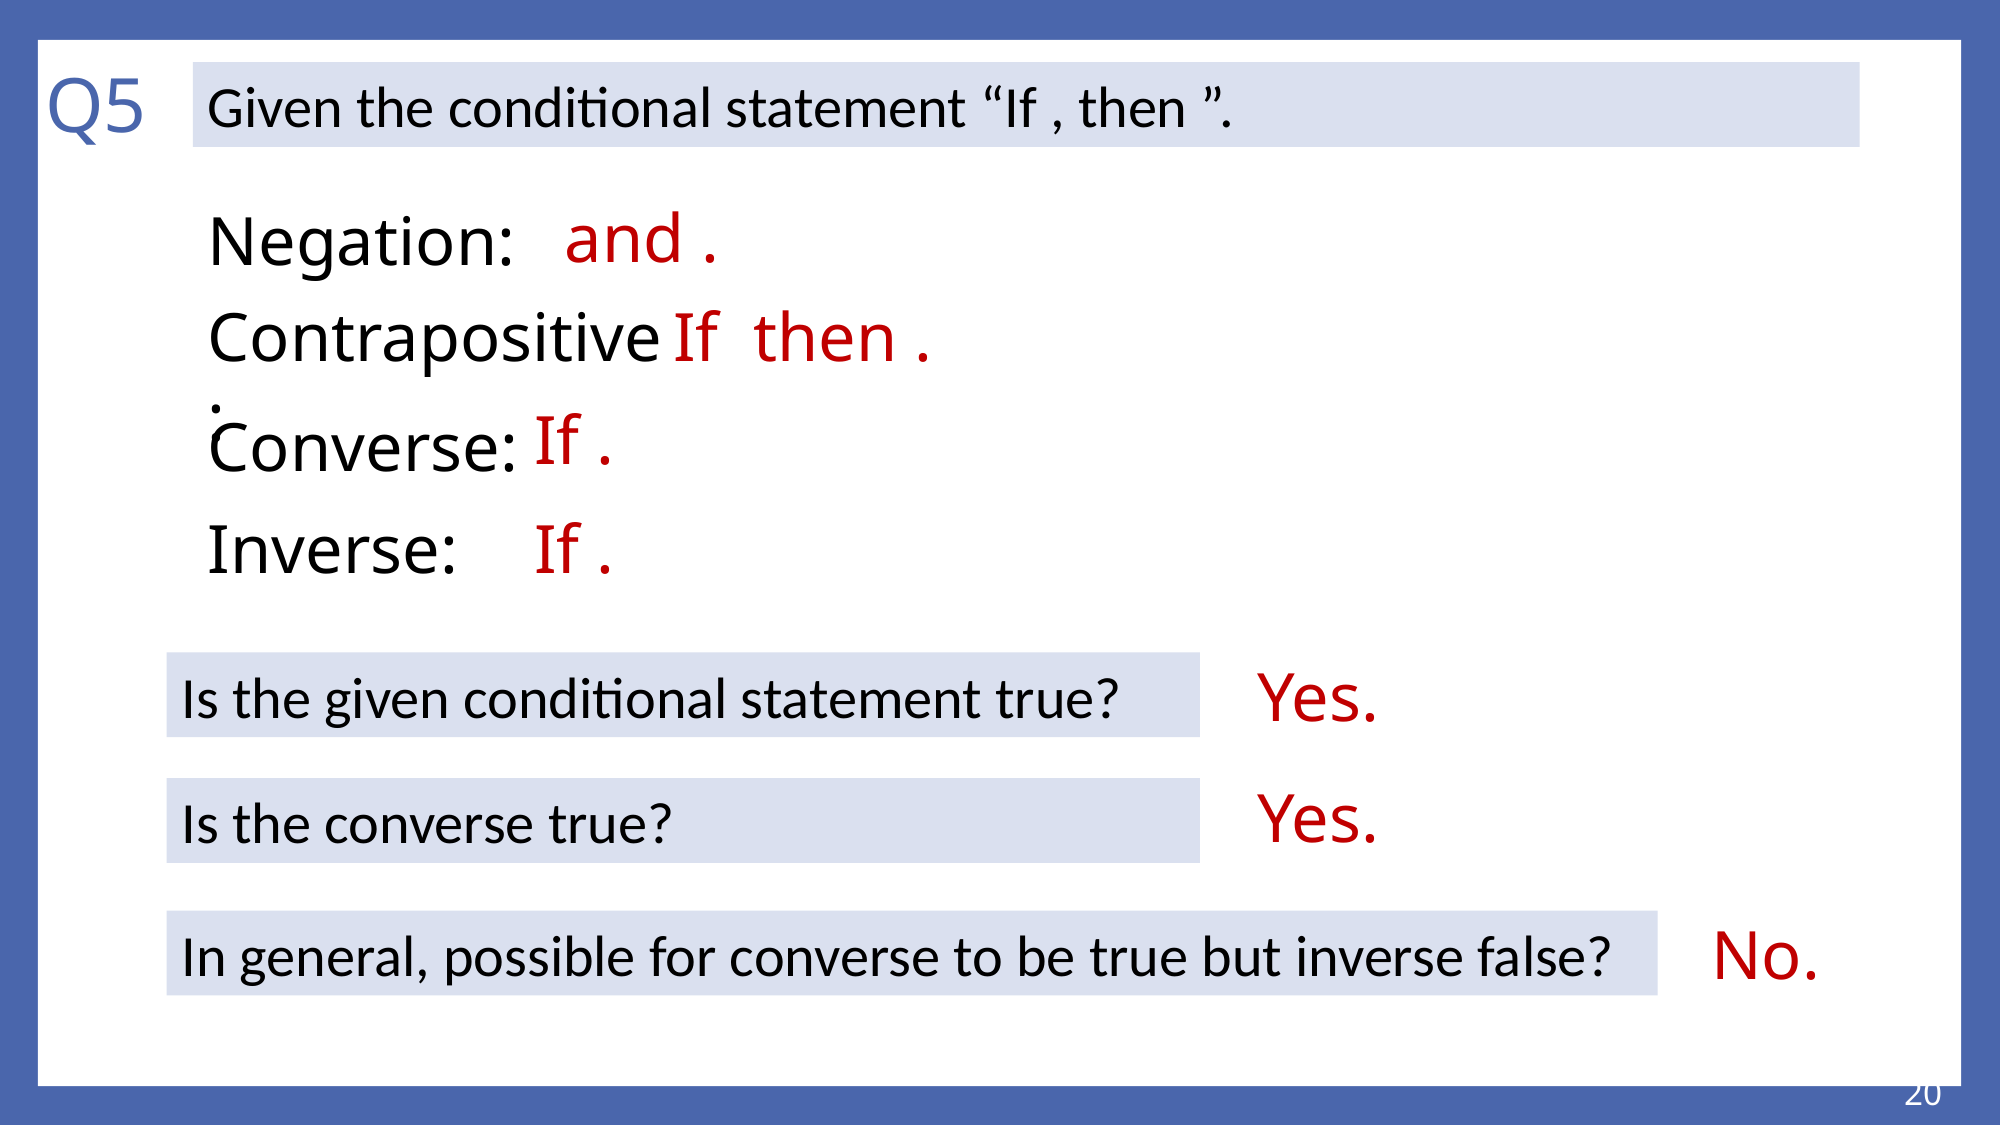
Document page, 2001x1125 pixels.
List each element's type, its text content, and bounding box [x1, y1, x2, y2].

text_box In general, possible for converse to be true but inverse false? [166, 910, 1658, 996]
text_box Converse: [192, 397, 679, 492]
text_box Yes. [1242, 767, 1422, 863]
text_box Is the given conditional statement true? [166, 652, 1200, 738]
text_box Yes. [1242, 647, 1422, 742]
slide_number 20 [1677, 1065, 1958, 1125]
text_box Inverse: [192, 499, 679, 595]
text_box No. [1696, 905, 1876, 1001]
text_box Negation: [192, 191, 603, 287]
text_box Is the converse true? [166, 778, 1200, 863]
title Q5 [30, 0, 193, 218]
text_box Contrapositive: [192, 287, 679, 397]
